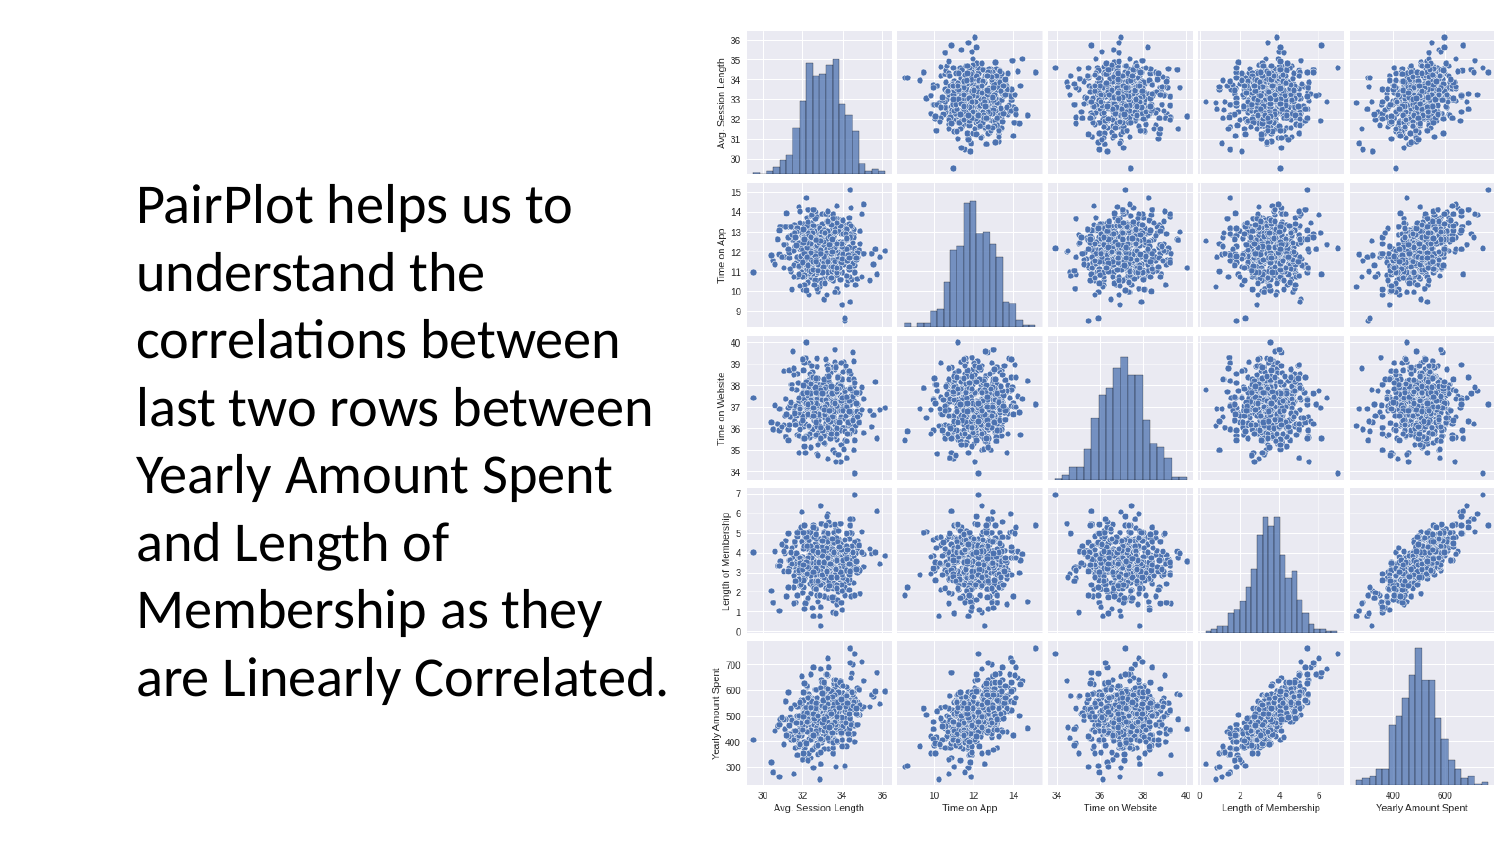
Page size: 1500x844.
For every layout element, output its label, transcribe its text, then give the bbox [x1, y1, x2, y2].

picture [705, 24, 1500, 819]
text_box PairPlot helps us to understand the correlations between last two rows between Yearly Amount Spent and Length of Membership as they are Linearly Correlated. [121, 152, 692, 723]
